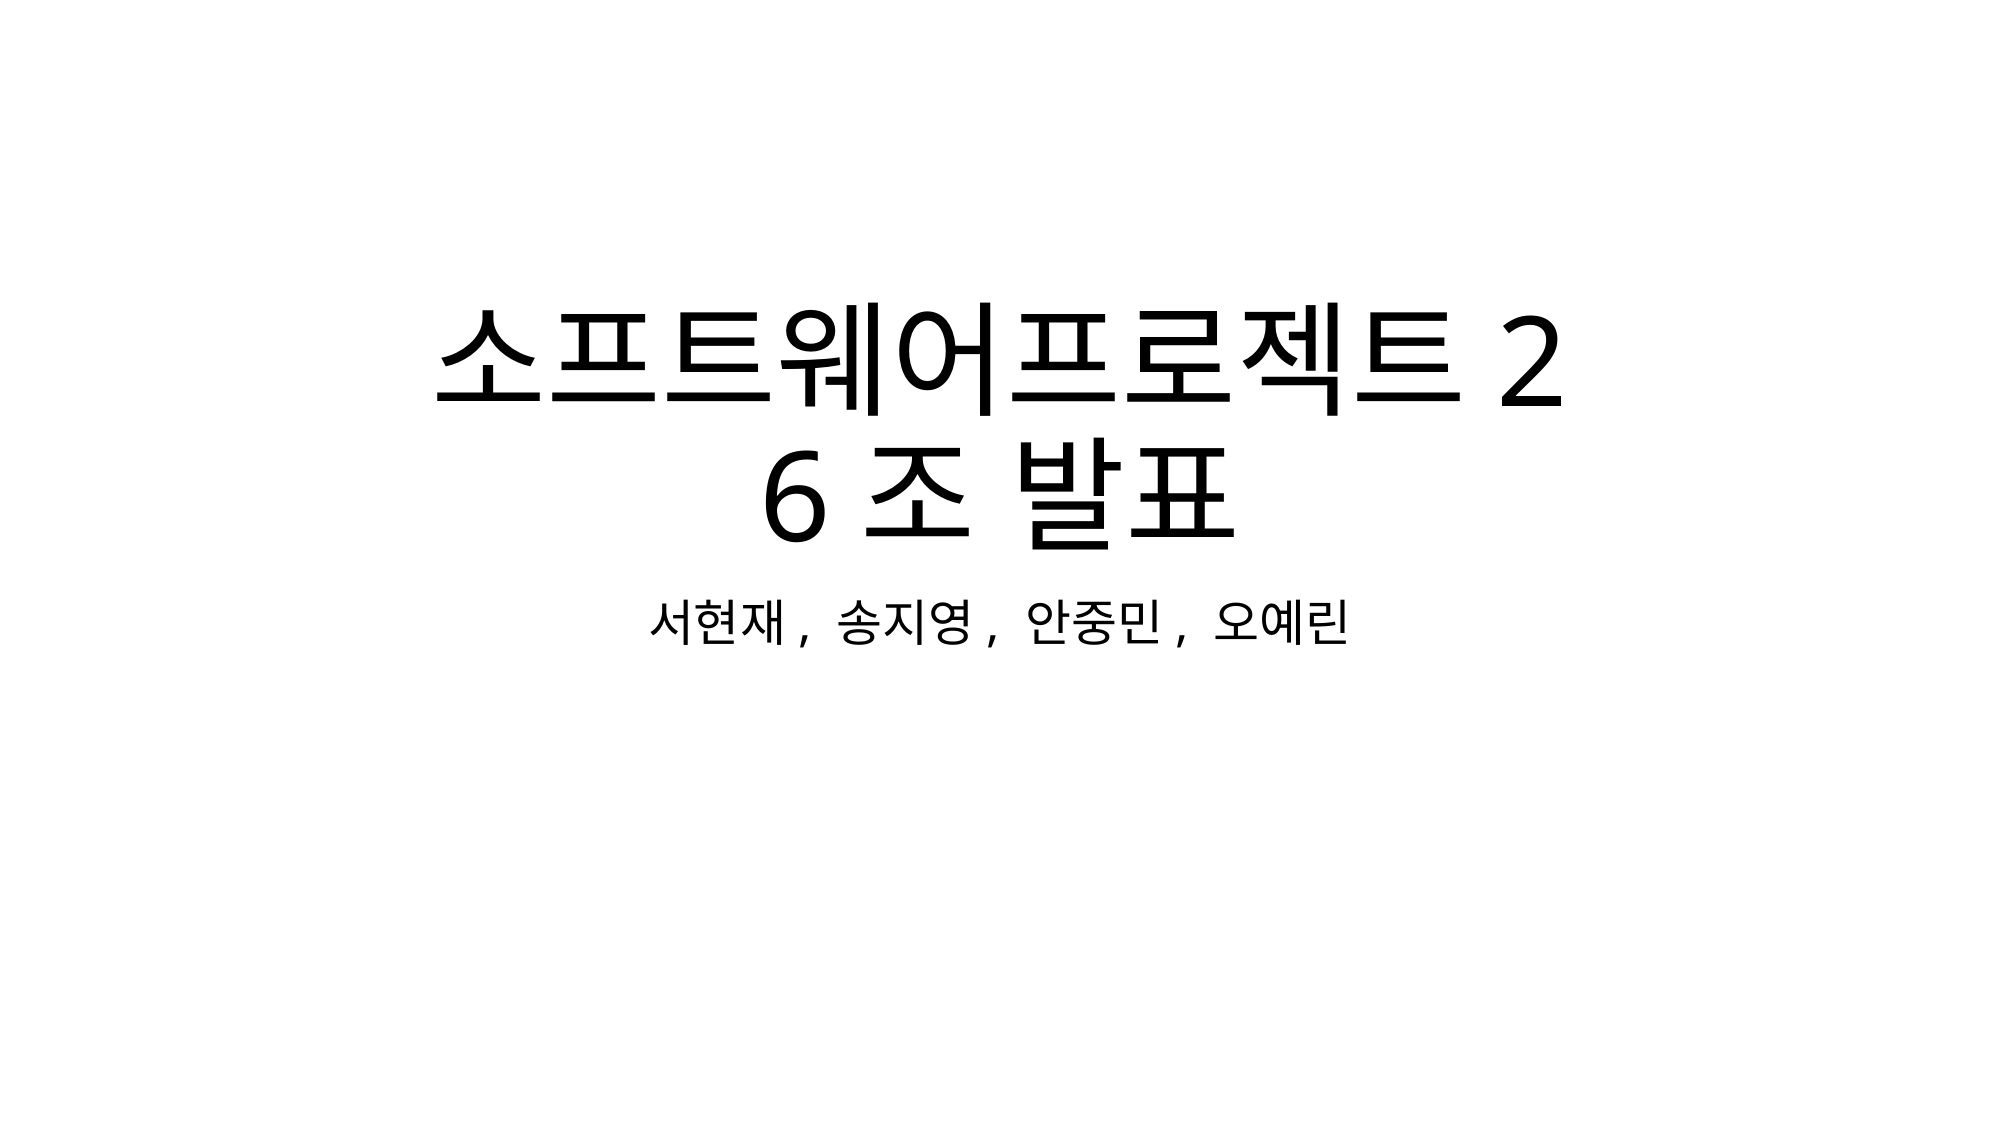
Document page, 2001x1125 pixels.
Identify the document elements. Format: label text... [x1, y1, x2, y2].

title 소프트웨어프로젝트2 6조 발표 [249, 184, 1750, 576]
subtitle 서현재, 송지영, 안중민, 오예린 [249, 590, 1750, 863]
